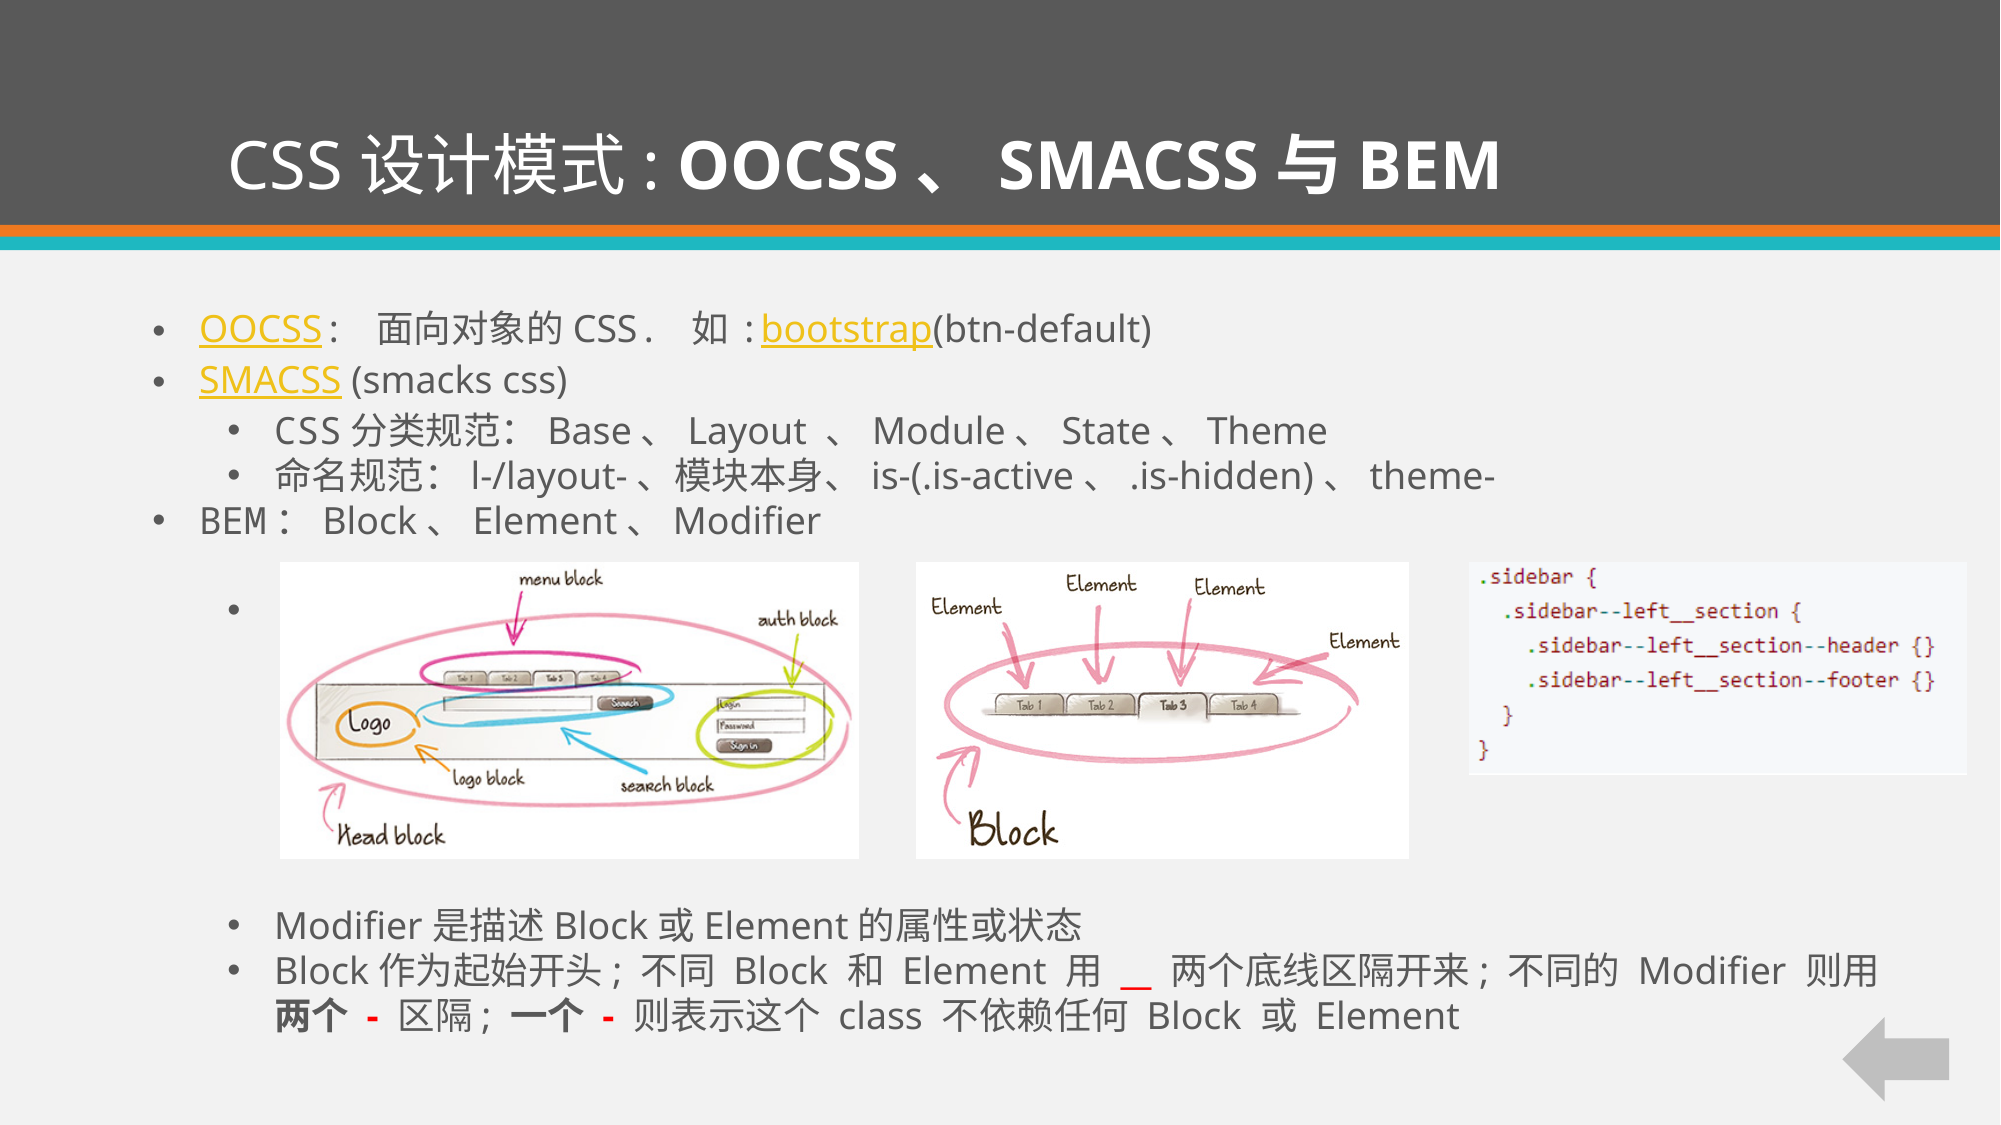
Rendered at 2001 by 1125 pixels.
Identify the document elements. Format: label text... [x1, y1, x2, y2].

picture [1469, 561, 1967, 775]
text_box OOCSS: 面向对象的CSS. 如:bootstrap(btn-default) SMACSS (smacks css) CSS分类规范：Base、Layout 、Module、State、Theme 命名规范：l-/layout-、模块本身、is-(.is-active、.is-hidden)、theme- BEM：Block、Element、Modifier Modifier是描述Block或Element的属性或状态 Block作为起始开头; 不同 Block 和 Element 用 __ 两个底线区隔开来; 不同的 Modifier 则用两个 - 区隔; 一个 - 则表示这个 class 不依赖任何 Block 或 Element [137, 297, 1901, 1044]
title CSS设计模式: OOCSS、SMACSS与BEM [212, 41, 1788, 212]
picture [916, 562, 1409, 859]
picture [280, 562, 859, 859]
text_box [1842, 1038, 1950, 1102]
